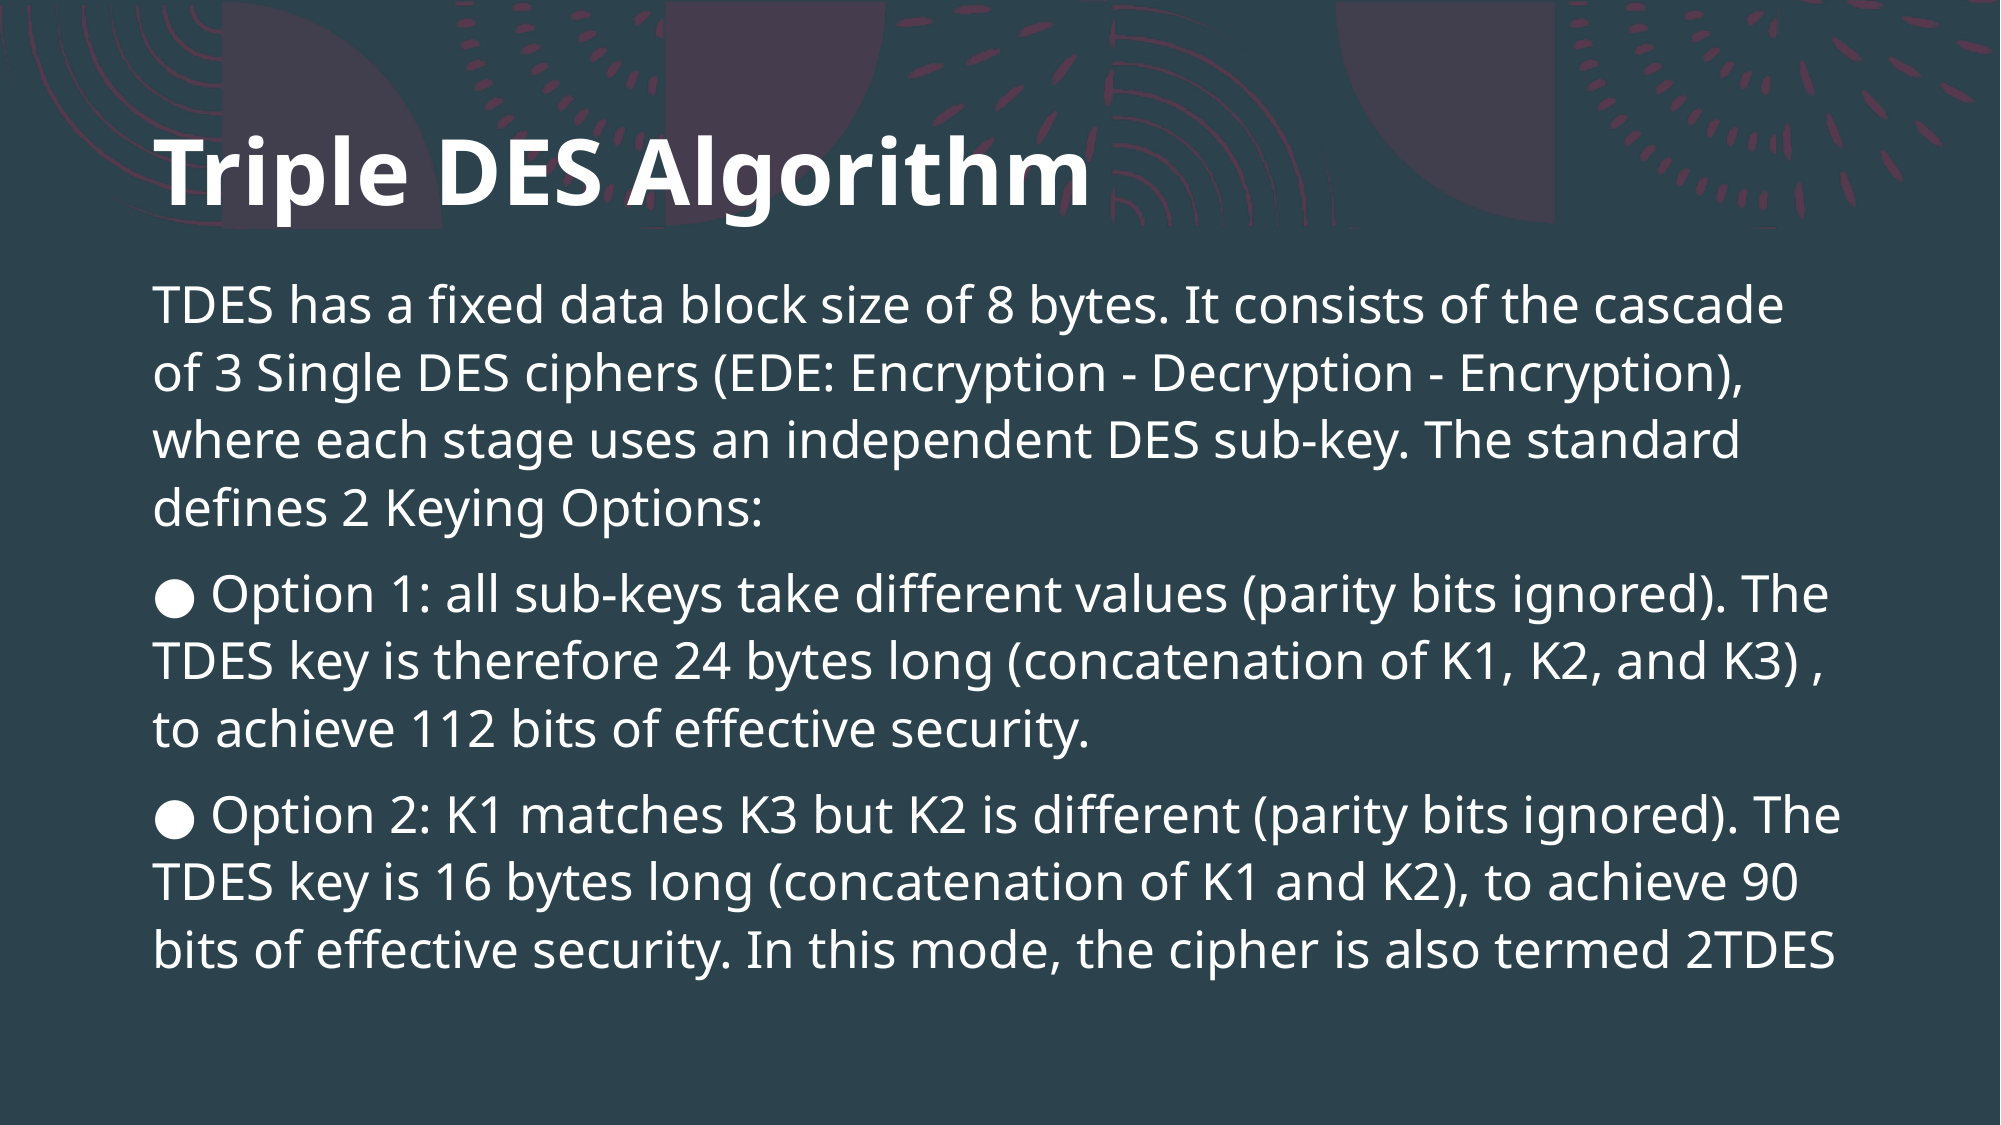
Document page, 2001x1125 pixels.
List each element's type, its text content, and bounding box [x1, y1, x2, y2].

list TDES has a fixed data block size of 8 bytes. It consists of the cascade of 3 Single DES ciphers (EDE: Encryption - Decryption - Encryption), where each stage uses an independent DES sub-key. The standard defines 2 Keying Options: ● Option 1: all sub-keys take different values (parity bits ignored). The TDES key is therefore 24 bytes long (concatenation of K1, K2, and K3) , to achieve 112 bits of effective security. ● Option 2: K1 matches K3 but K2 is different (parity bits ignored). The TDES key is 16 bytes long (concatenation of K1 and K2), to achieve 90 bits of effective security. In this mode, the cipher is also termed 2TDES [137, 258, 1863, 1009]
title Triple DES Algorithm [137, 60, 1863, 258]
